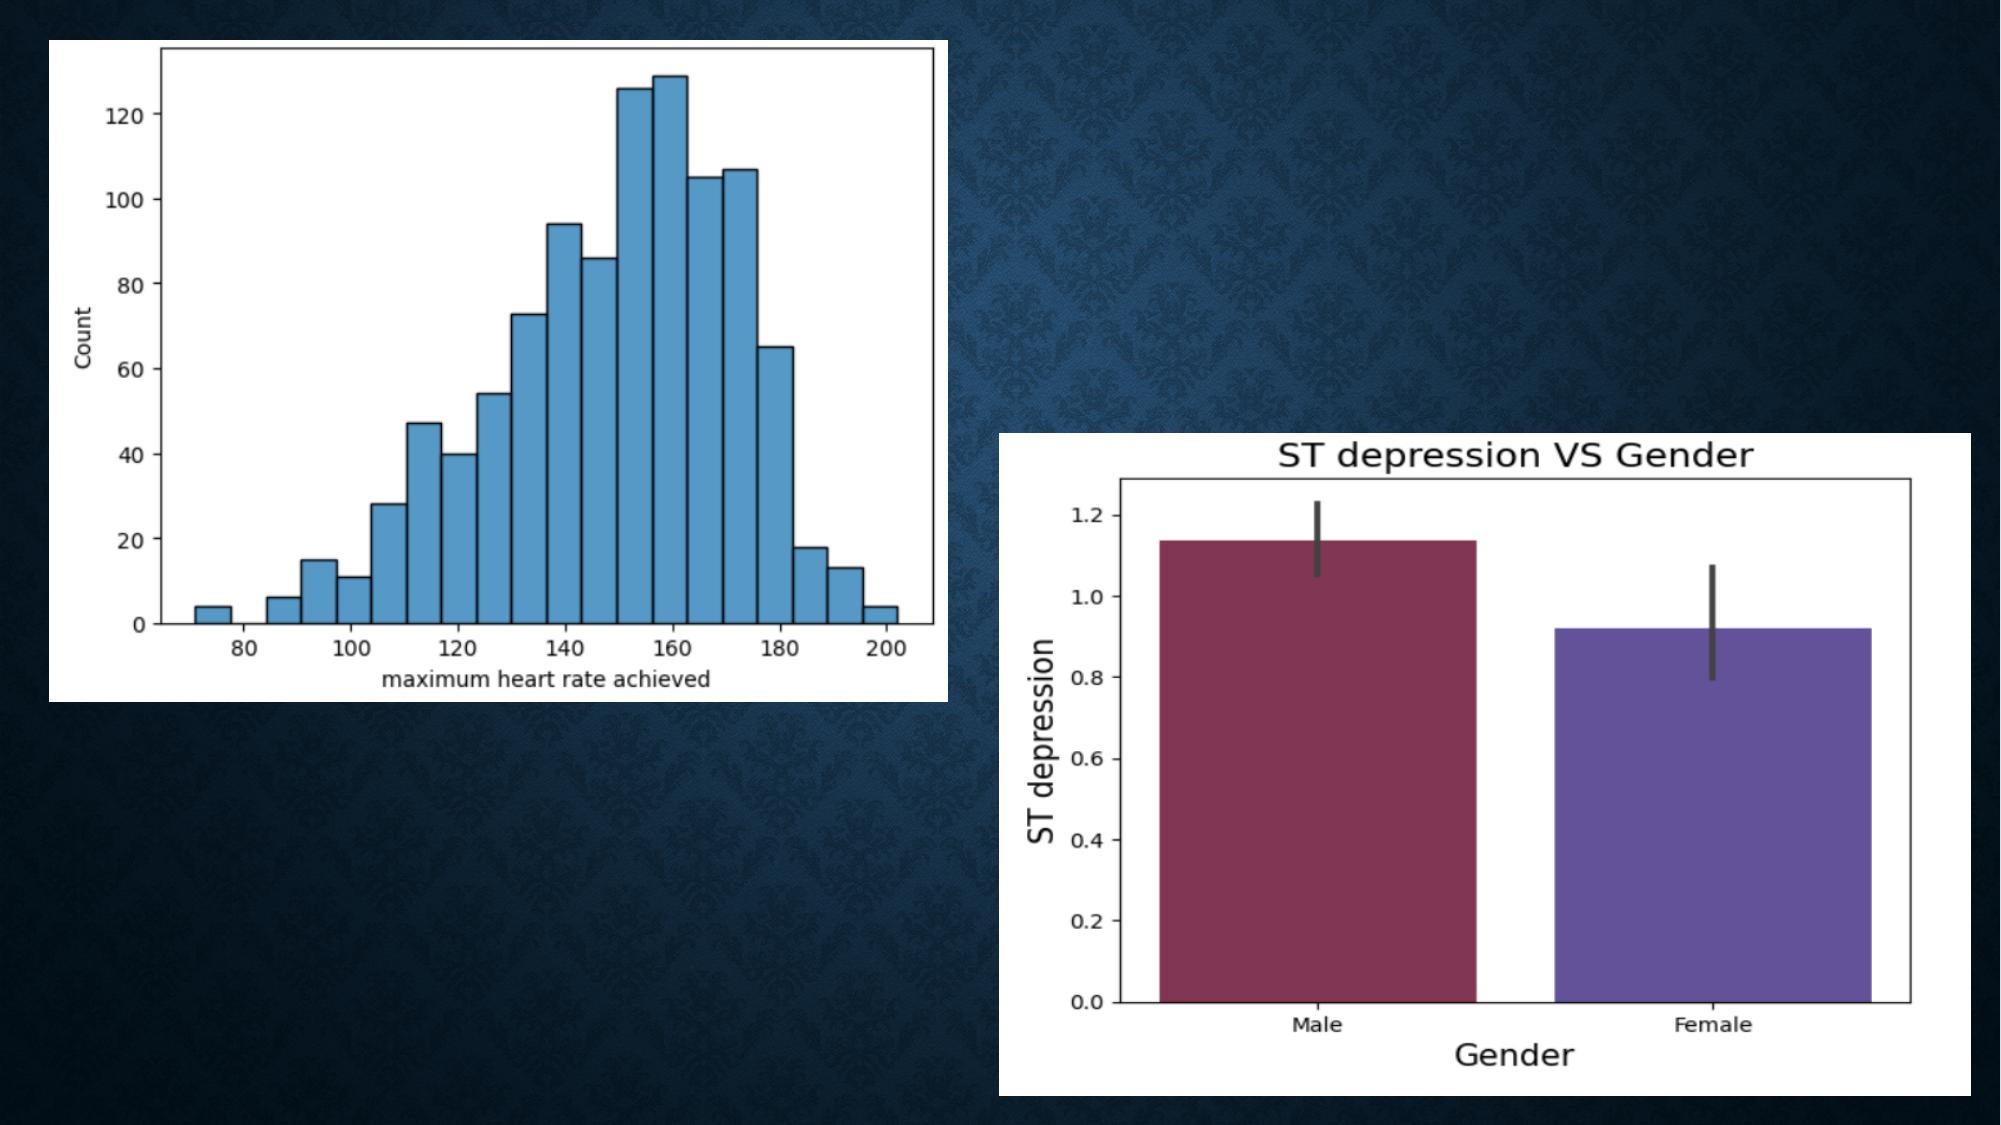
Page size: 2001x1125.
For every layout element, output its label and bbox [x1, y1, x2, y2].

picture [49, 39, 948, 702]
picture [999, 433, 1971, 1097]
